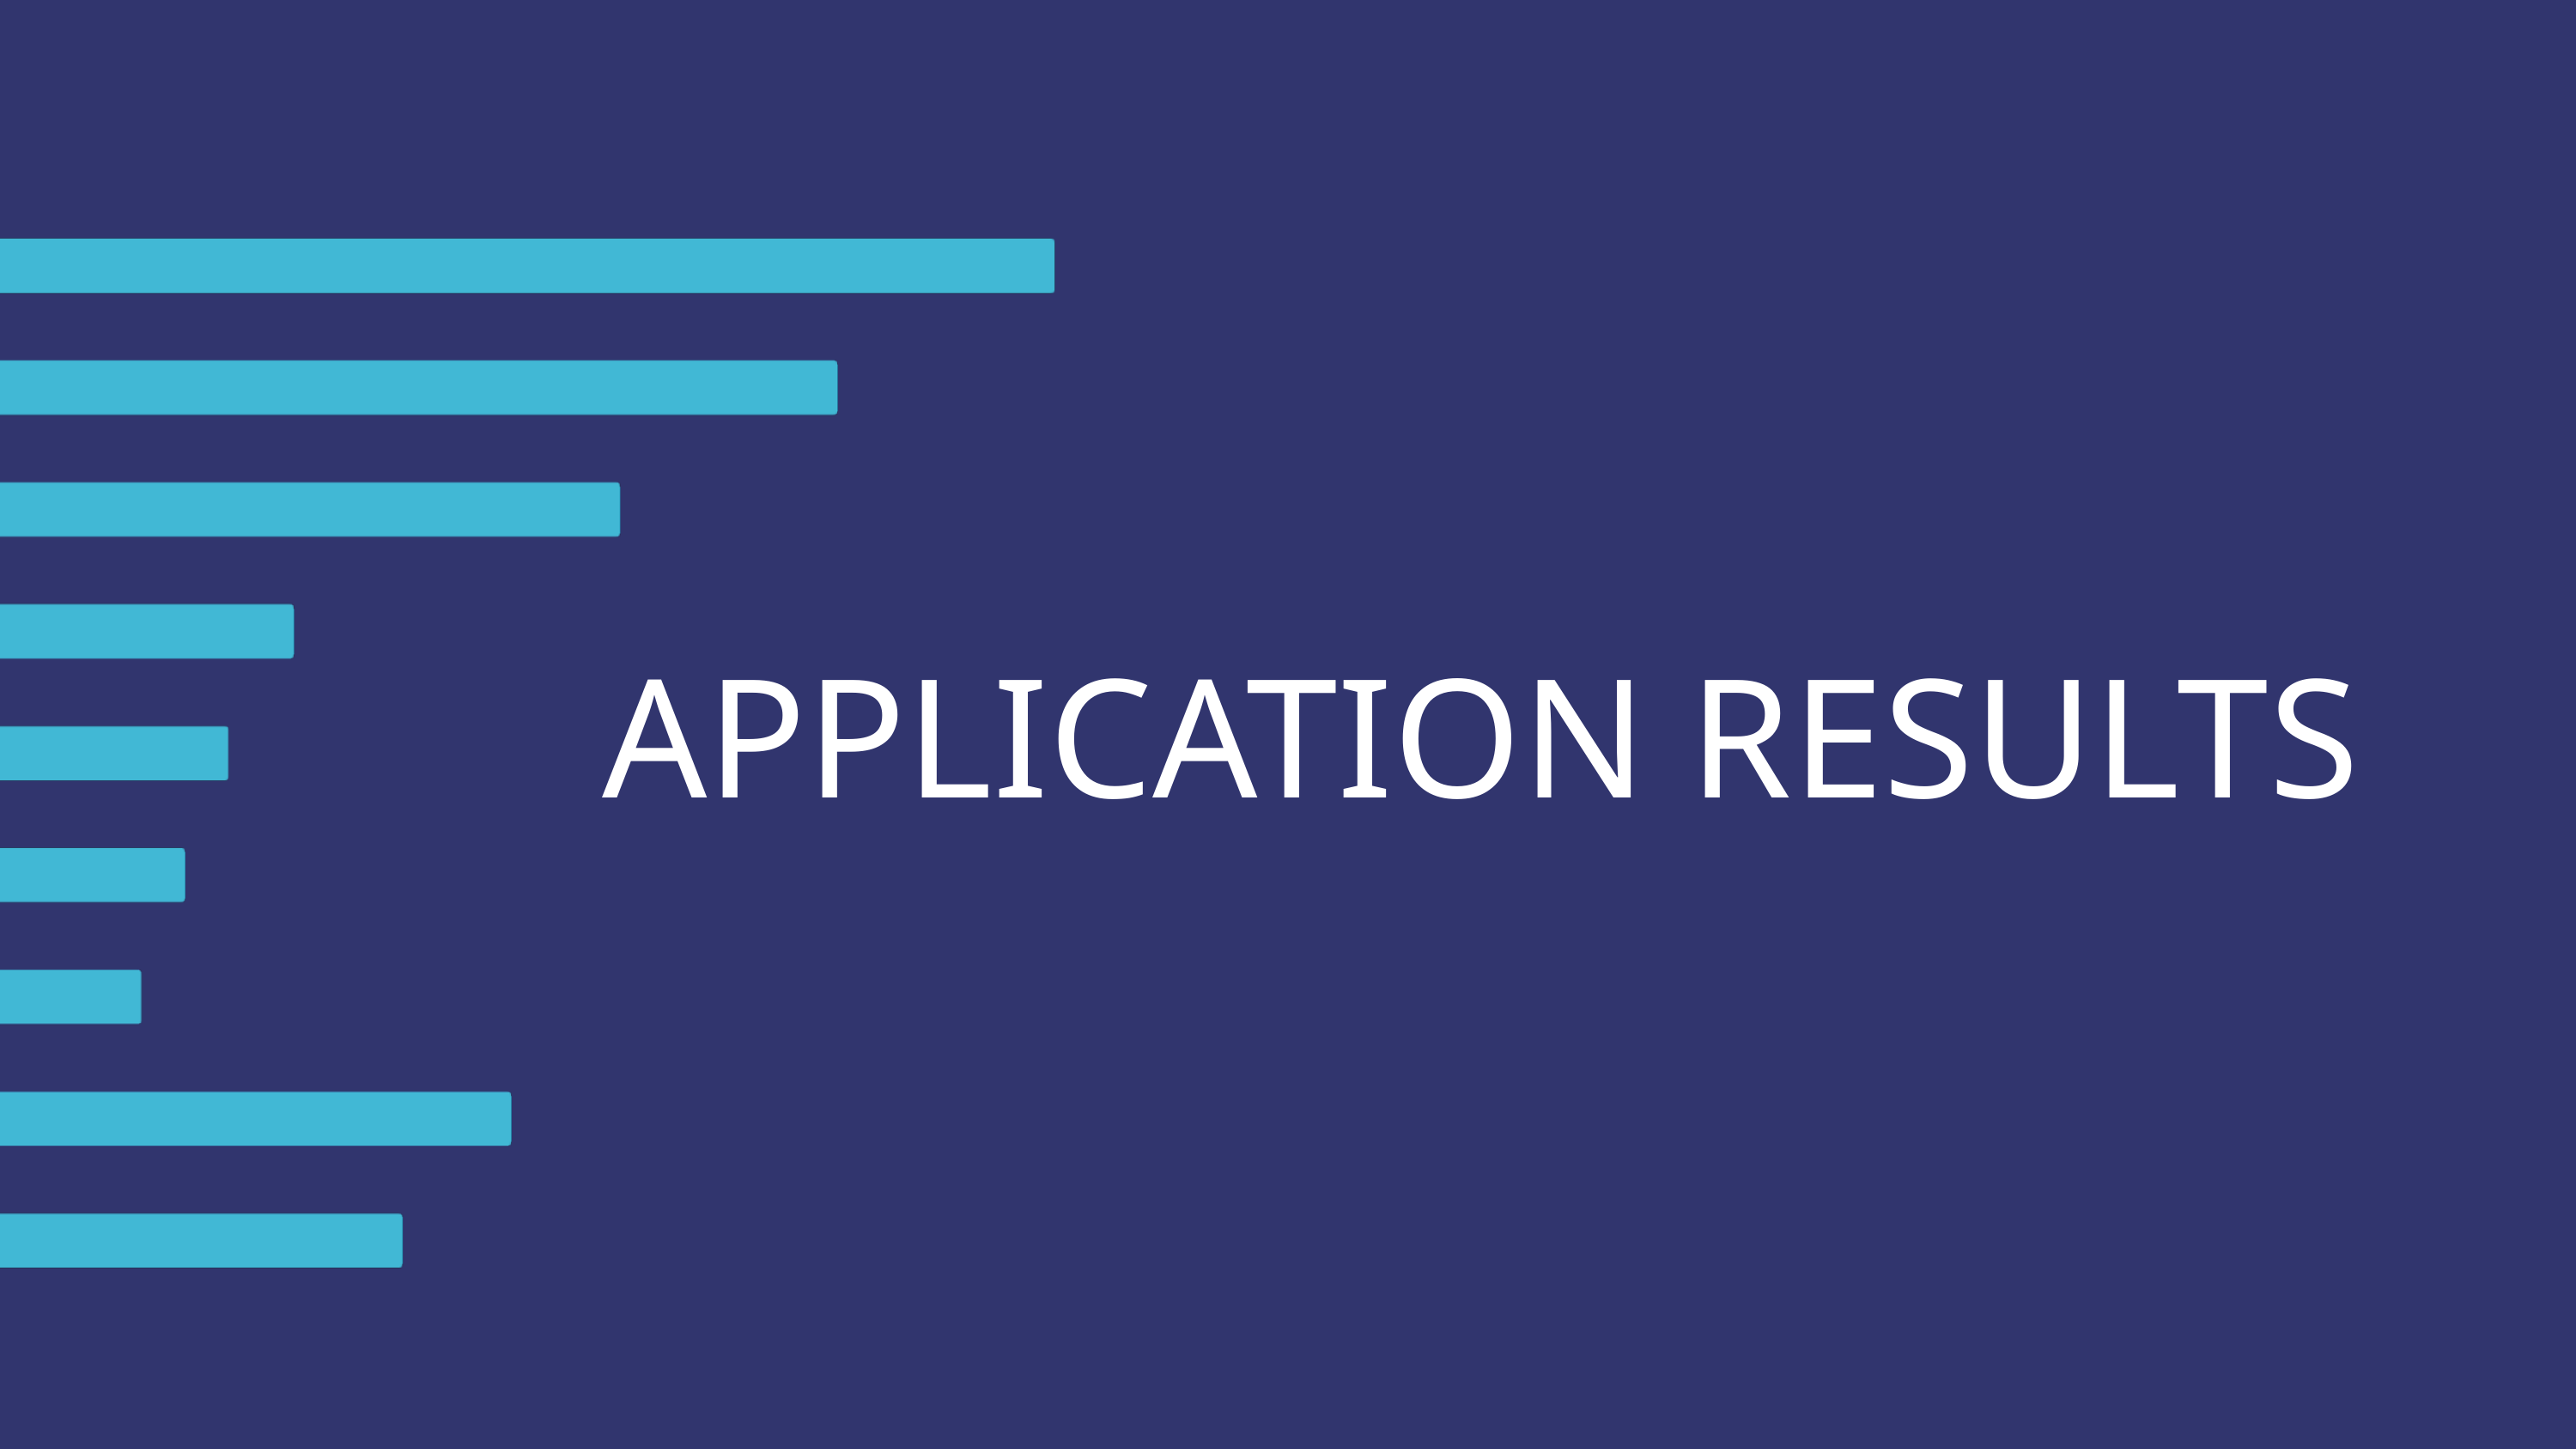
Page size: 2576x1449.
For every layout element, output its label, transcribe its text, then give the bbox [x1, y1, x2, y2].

text_box APPLICATION RESULTS [1170, 656, 2366, 831]
picture [0, 71, 1165, 1377]
